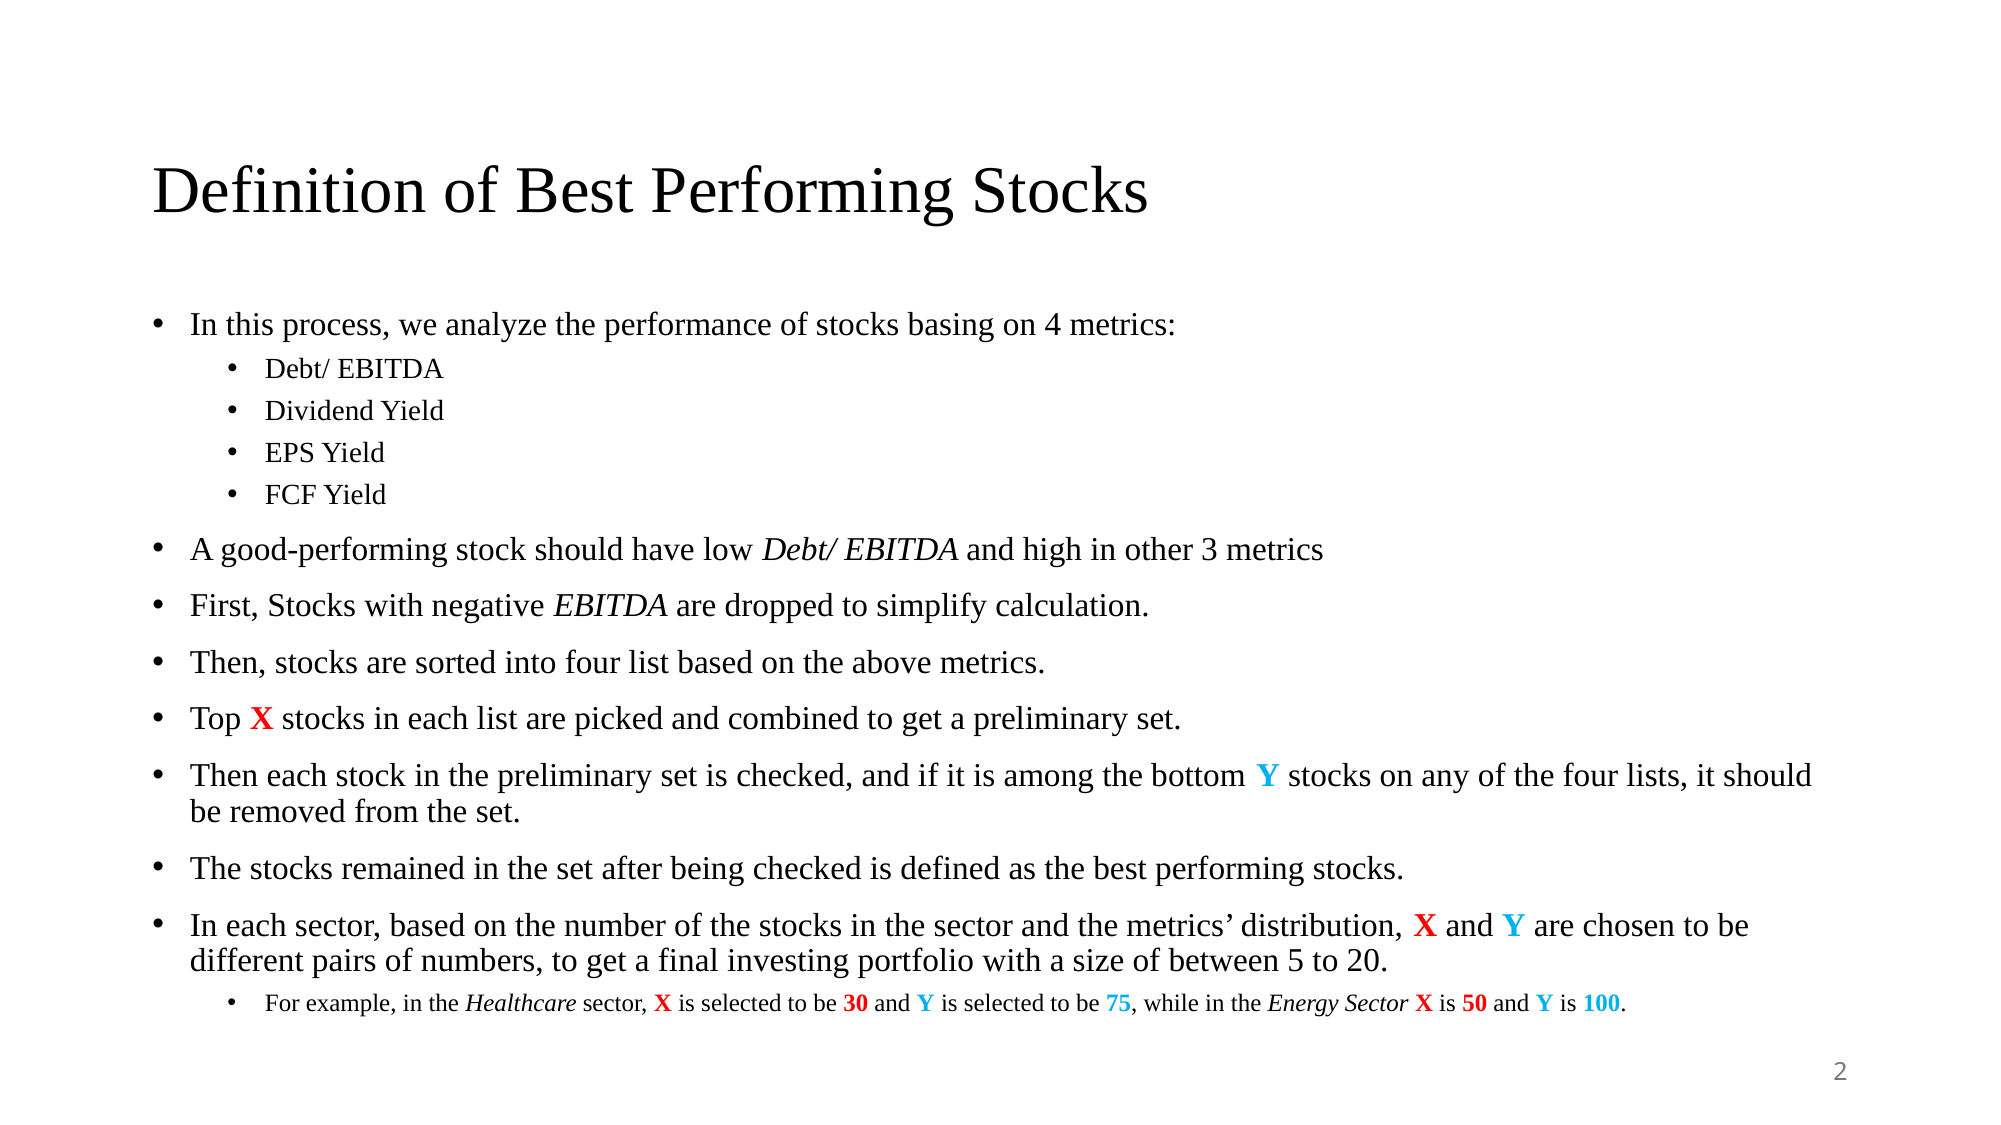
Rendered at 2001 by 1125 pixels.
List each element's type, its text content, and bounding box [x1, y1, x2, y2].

slide_number 2 [1412, 1042, 1863, 1103]
title Definition of Best Performing Stocks [137, 82, 1863, 299]
list In this process, we analyze the performance of stocks basing on 4 metrics: Debt/ EBITDA Dividend Yield EPS Yield FCF Yield A good-performing stock should have low Debt/ EBITDA and high in other 3 metrics First, Stocks with negative EBITDA are dropped to simplify calculation. Then, stocks are sorted into four list based on the above metrics. Top X stocks in each list are picked and combined to get a preliminary set. Then each stock in the preliminary set is checked, and if it is among the bottom Y stocks on any of the four lists, it should be removed from the set. The stocks remained in the set after being checked is defined as the best performing stocks. In each sector, based on the number of the stocks in the sector and the metrics’ distribution, X and Y are chosen to be different pairs of numbers, to get a final investing portfolio with a size of between 5 to 20. For example, in the Healthcare sector, X is selected to be 30 and Y is selected to be 75, while in the Energy Sector X is 50 and Y is 100. [137, 299, 1863, 1078]
